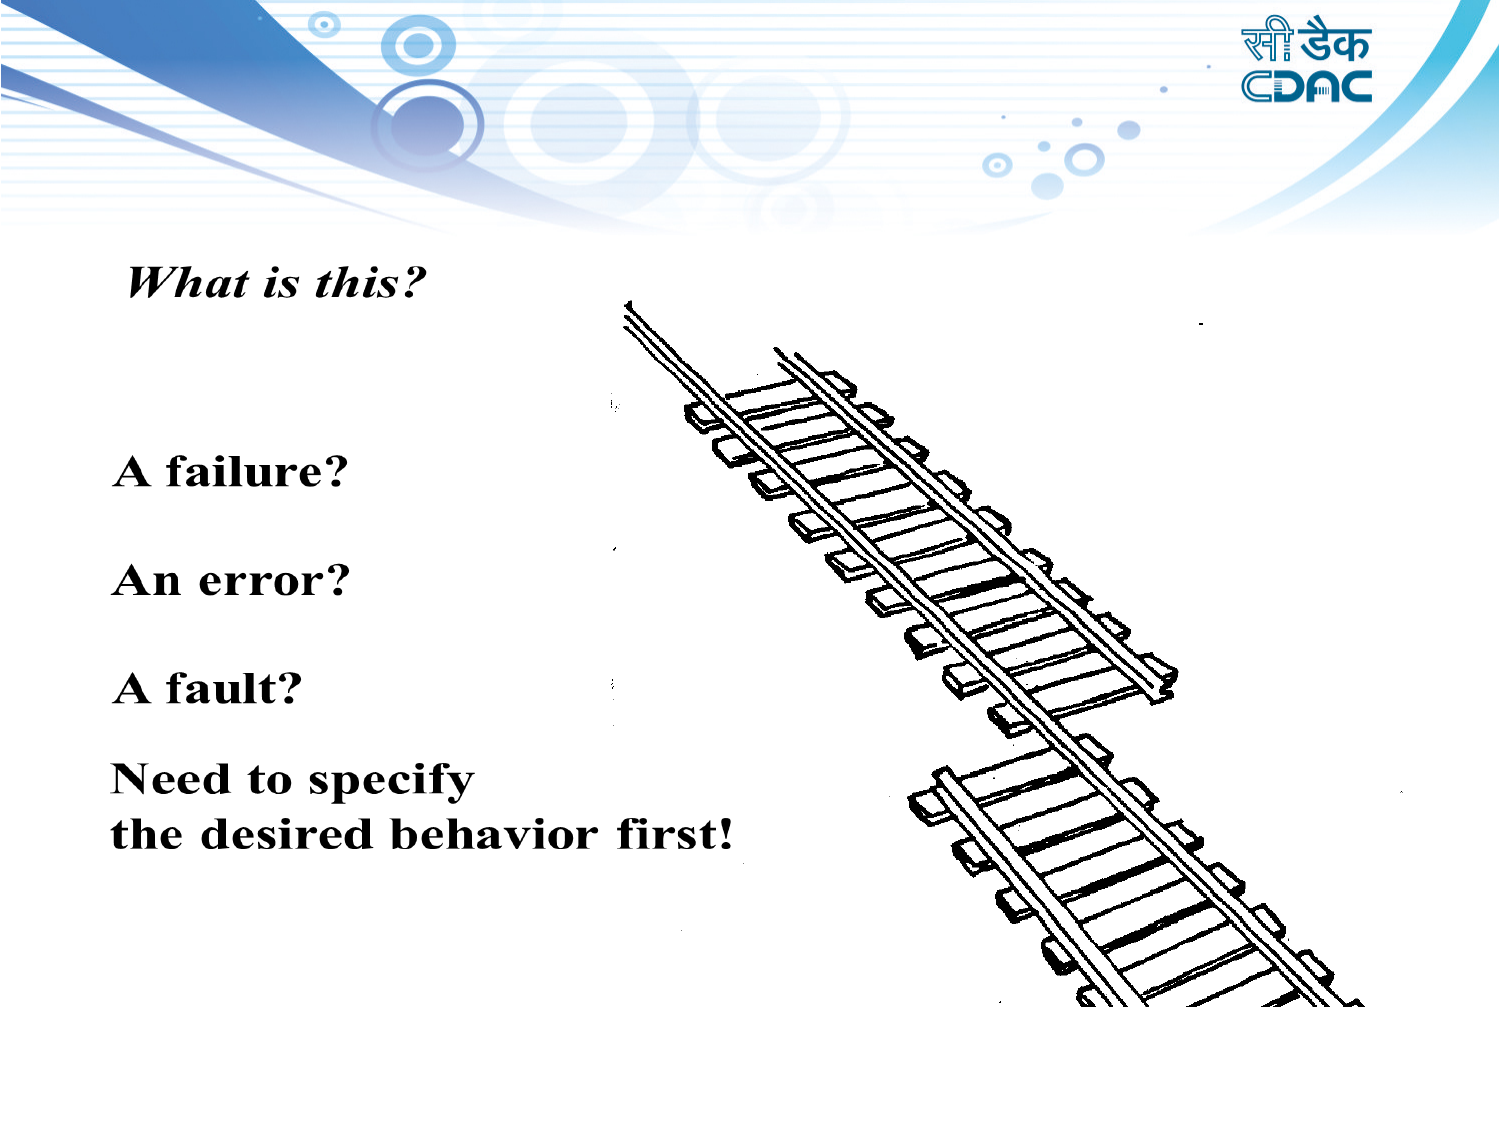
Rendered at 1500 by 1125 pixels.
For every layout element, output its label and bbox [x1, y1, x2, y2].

list [74, 237, 1413, 1013]
picture [1, 0, 1499, 335]
